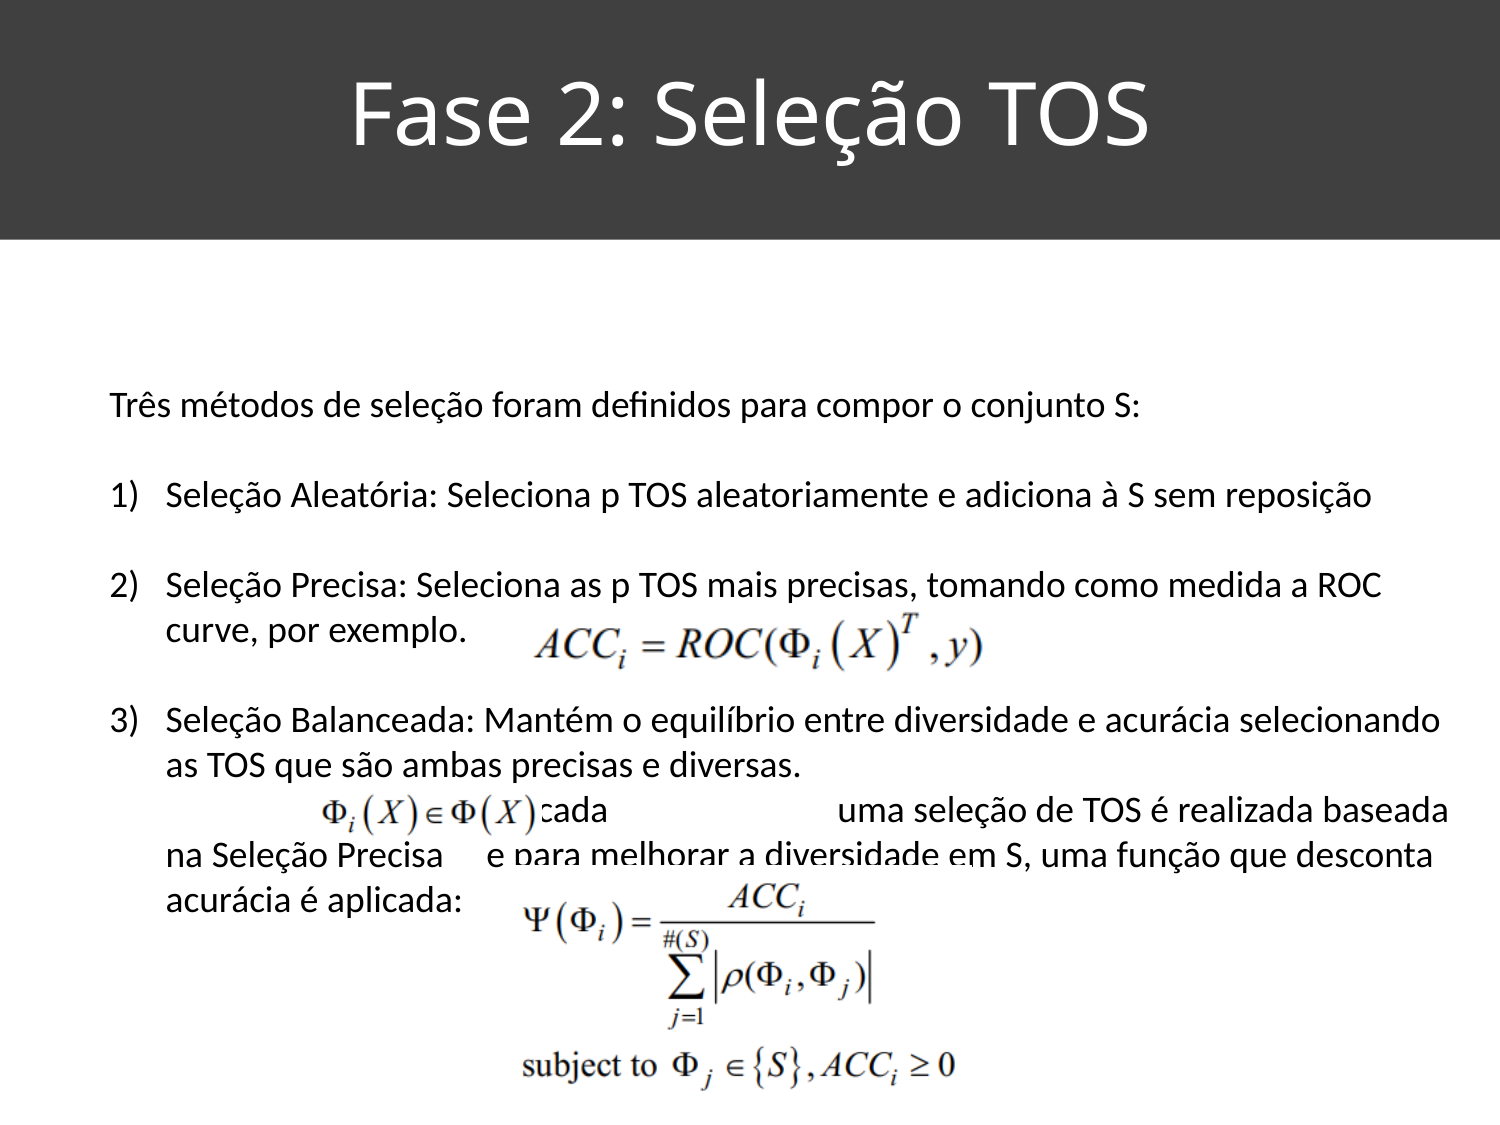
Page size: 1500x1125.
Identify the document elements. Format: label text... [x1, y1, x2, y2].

text_box Três métodos de seleção foram definidos para compor o conjunto S: Seleção Aleatória: Seleciona p TOS aleatoriamente e adiciona à S sem reposição Seleção Precisa: Seleciona as p TOS mais precisas, tomando como medida a ROC curve, por exemplo. Seleção Balanceada: Mantém o equilíbrio entre diversidade e acurácia selecionando as TOS que são ambas precisas e diversas. Para cada uma seleção de TOS é realizada baseada na Seleção Precisa e para melhorar a diversidade em S, uma função que desconta acurácia é aplicada: [94, 372, 1479, 928]
picture [320, 790, 542, 840]
picture [533, 606, 992, 690]
picture [510, 865, 972, 1108]
title Fase 2: Seleção TOS [103, 26, 1397, 209]
